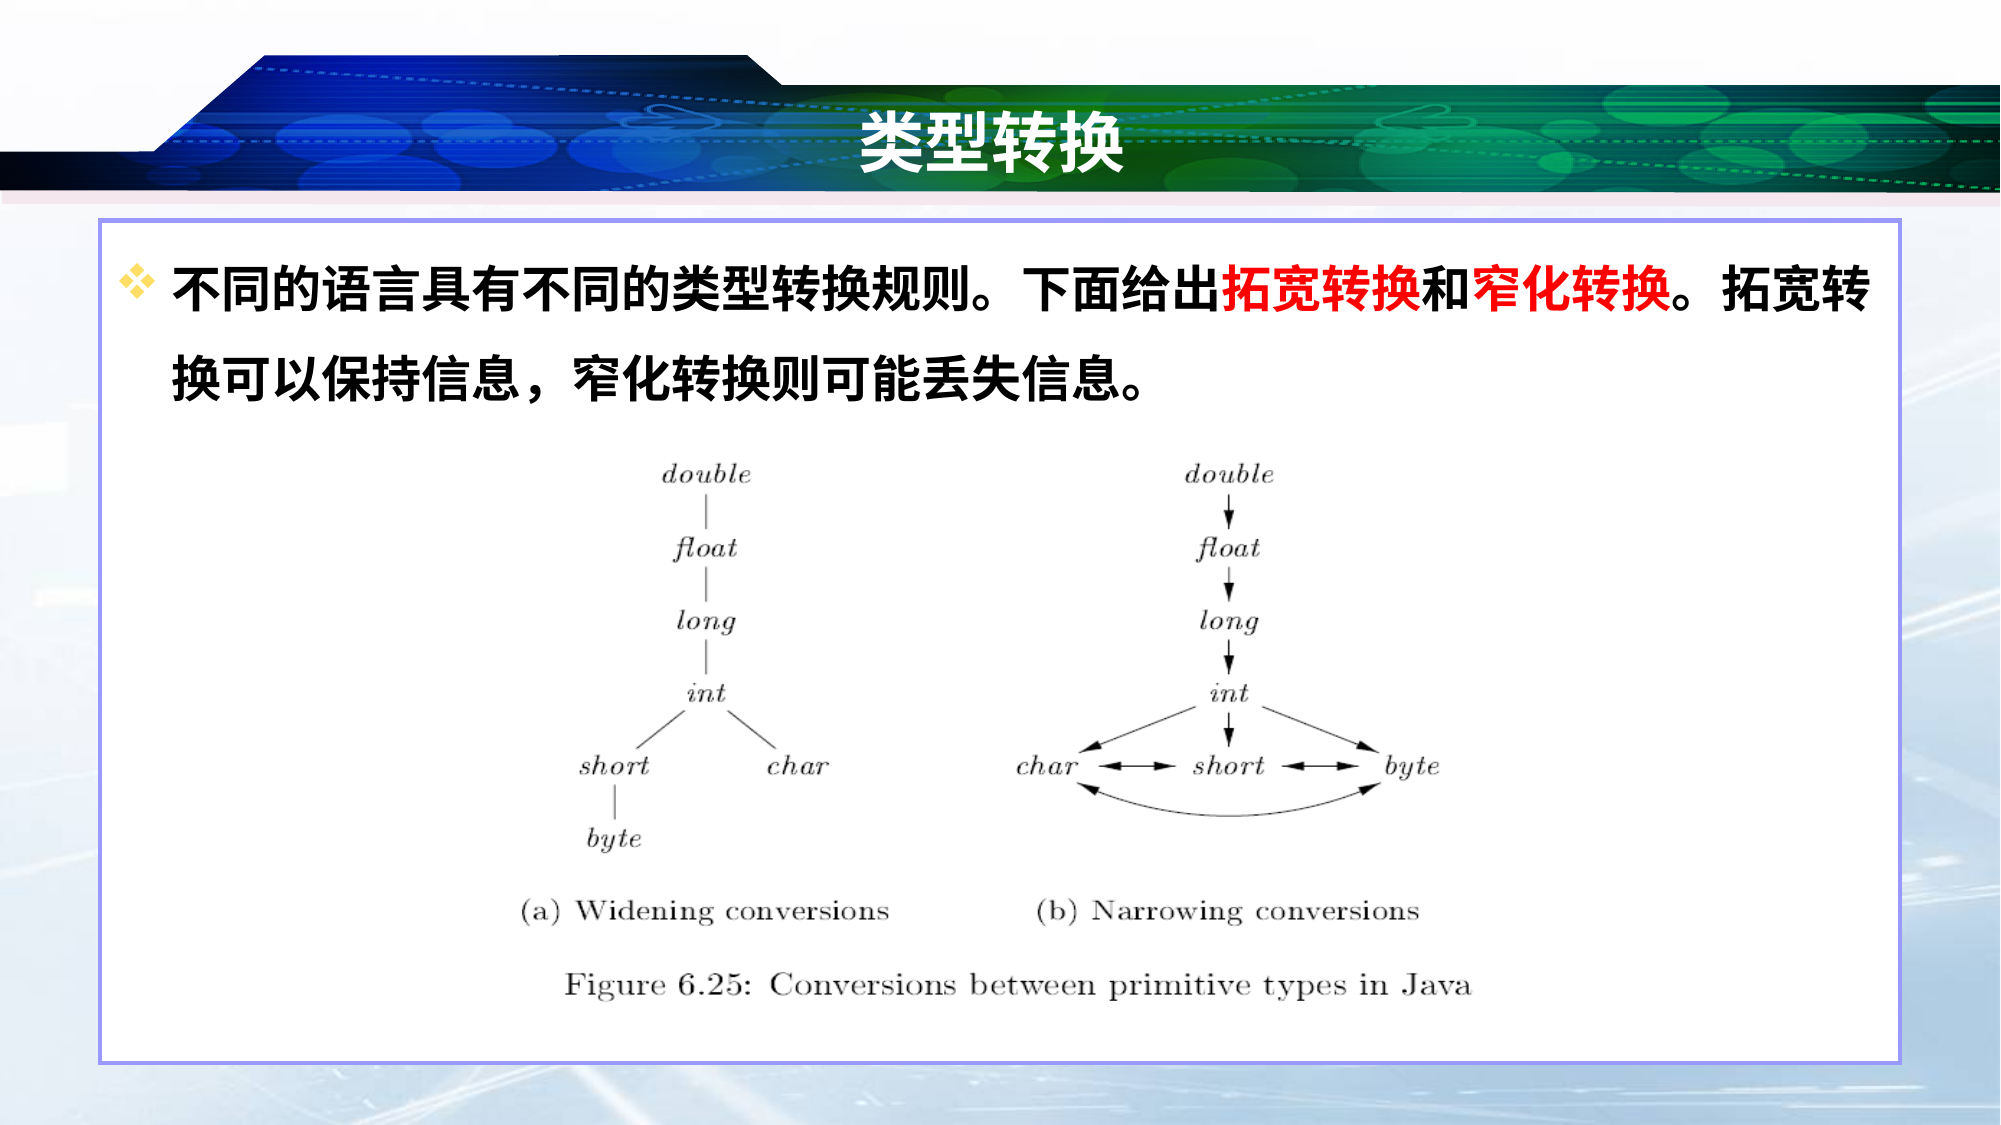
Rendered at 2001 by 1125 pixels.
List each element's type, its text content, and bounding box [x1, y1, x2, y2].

title 类型转换 [133, 94, 1851, 188]
picture [0, 0, 2001, 1125]
list 不同的语言具有不同的类型转换规则。下面给出拓宽转换和窄化转换。拓宽转换可以保持信息，窄化转换则可能丢失信息。 [99, 220, 1901, 1064]
